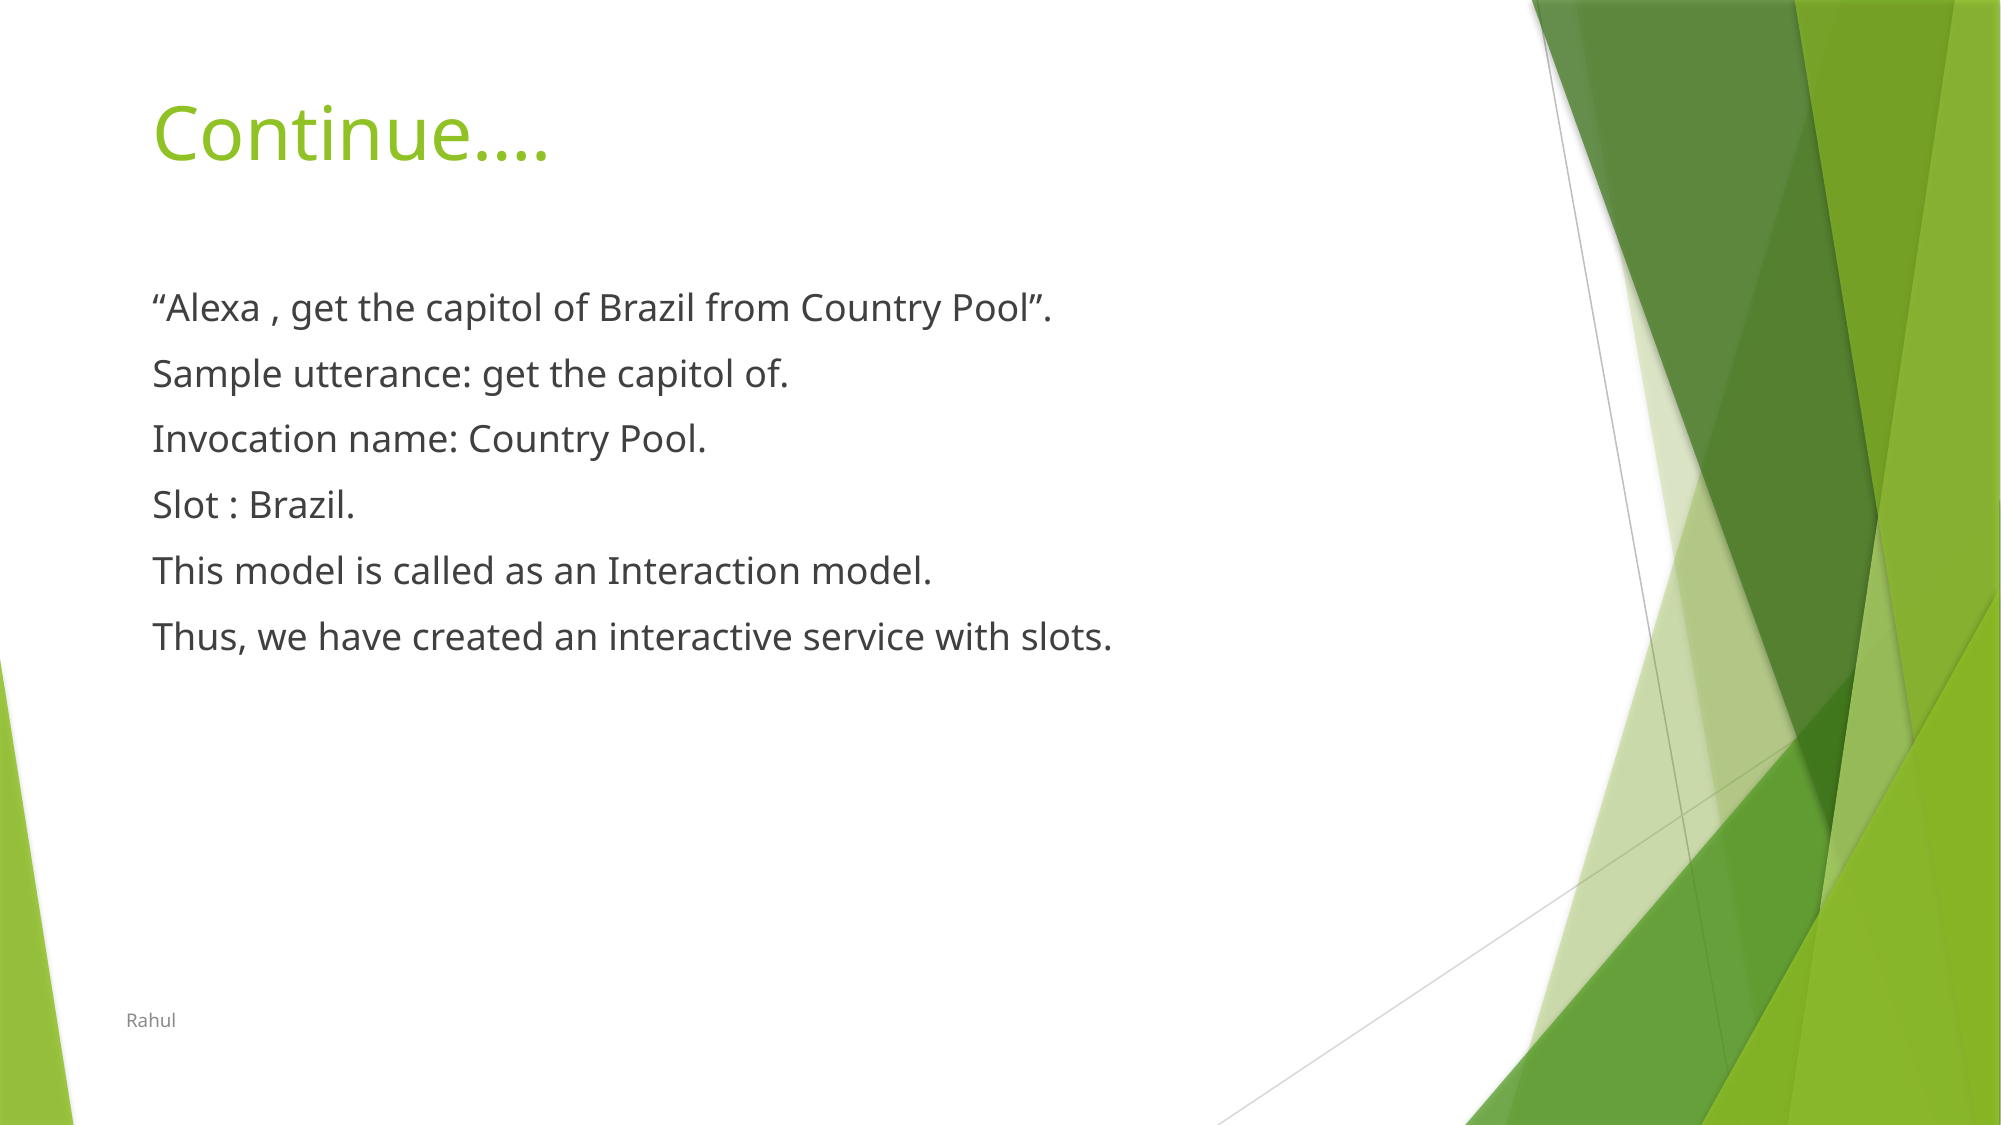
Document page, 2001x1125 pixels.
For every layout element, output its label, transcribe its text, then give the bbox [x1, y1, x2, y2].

footer Rahul [111, 991, 1145, 1051]
list “Alexa , get the capitol of Brazil from Country Pool”. Sample utterance: get the capitol of. Invocation name: Country Pool. Slot : Brazil. This model is called as an Interaction model. Thus, we have created an interactive service with slots. [137, 276, 1863, 1071]
title Continue…. [137, 77, 1863, 276]
